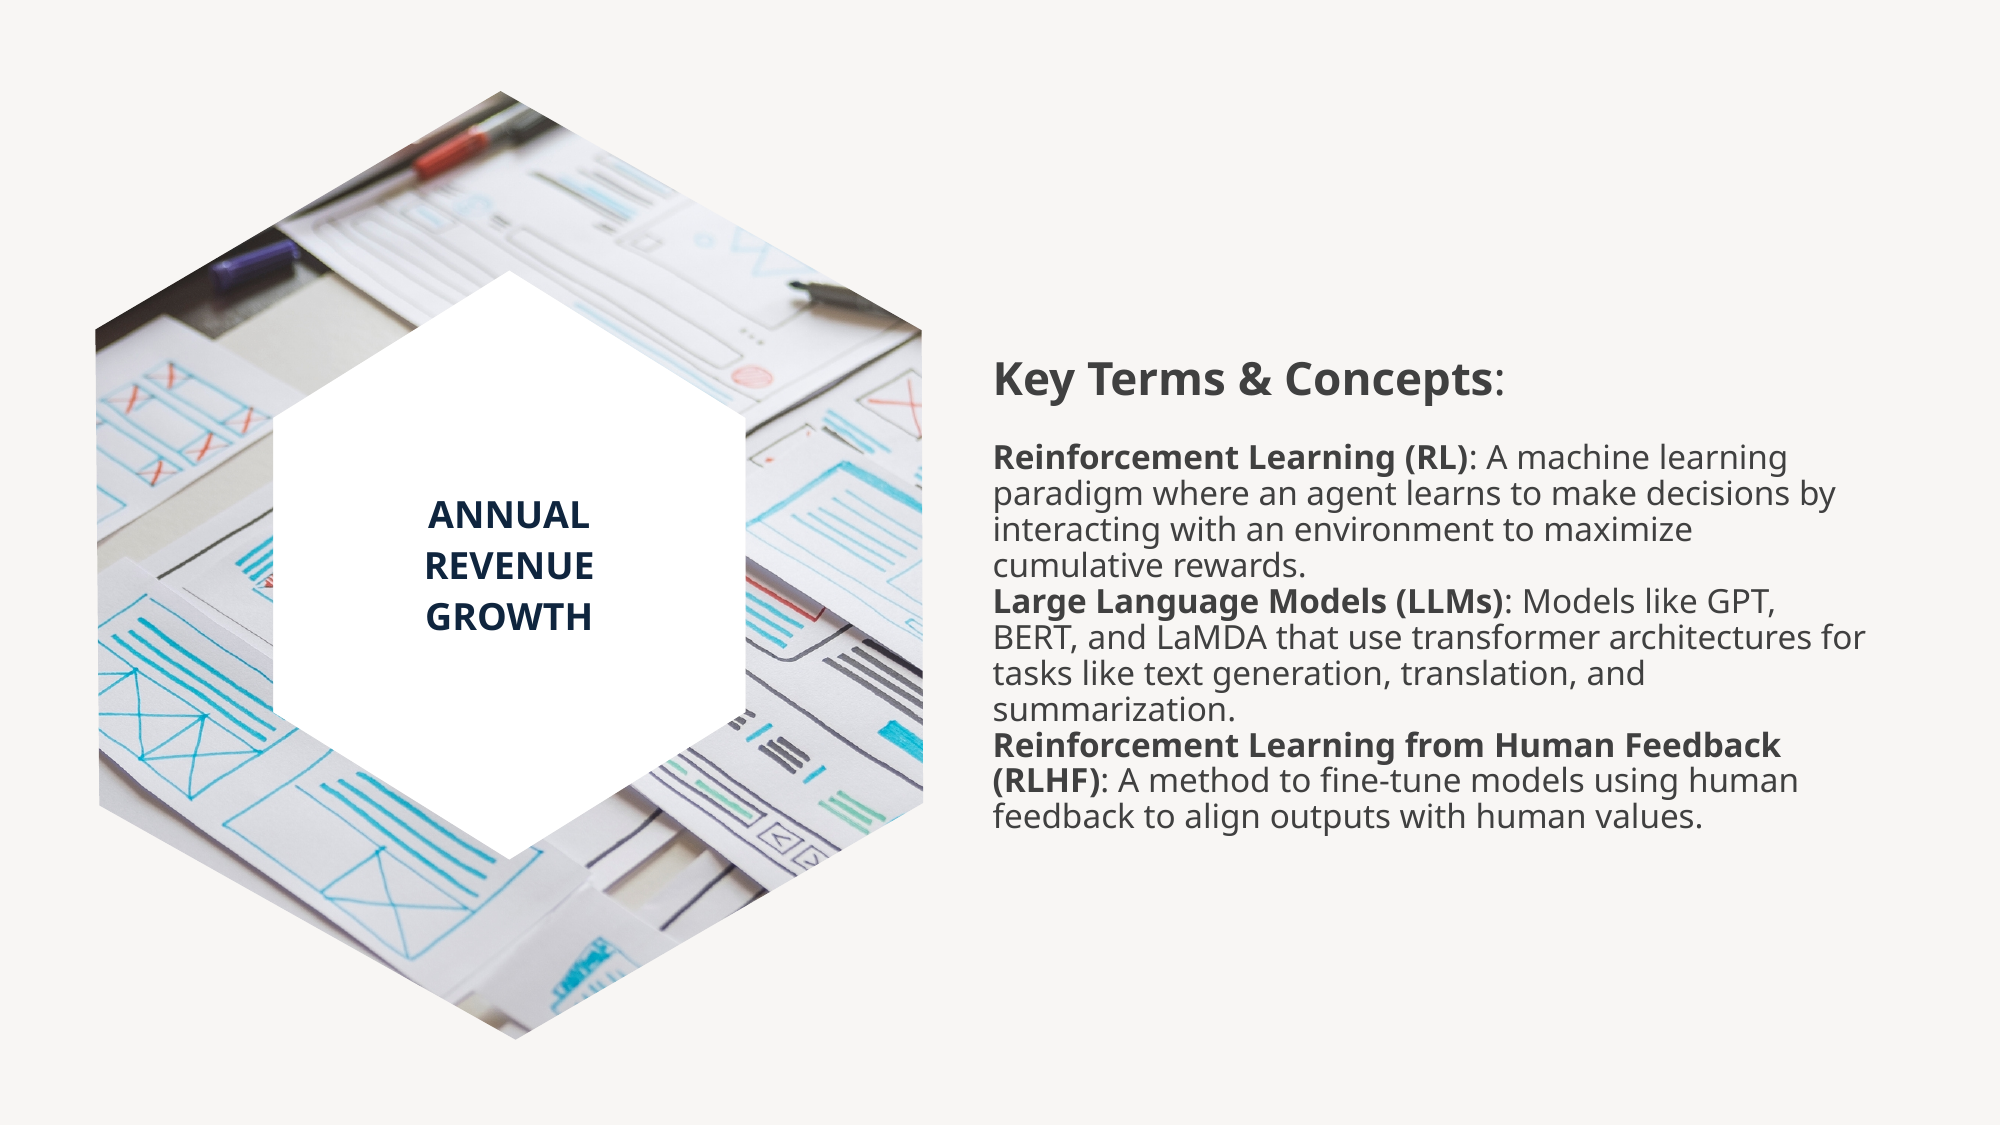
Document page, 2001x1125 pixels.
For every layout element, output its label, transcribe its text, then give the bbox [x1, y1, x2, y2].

title Key Terms & Concepts: Reinforcement Learning (RL): A machine learning paradigm where an agent learns to make decisions by interacting with an environment to maximize cumulative rewards. Large Language Models (LLMs): Models like GPT, BERT, and LaMDA that use transformer architectures for tasks like text generation, translation, and summarization. Reinforcement Learning from Human Feedback (RLHF): A method to fine-tune models using human feedback to align outputs with human values. [977, 351, 1885, 840]
picture [95, 91, 924, 1040]
